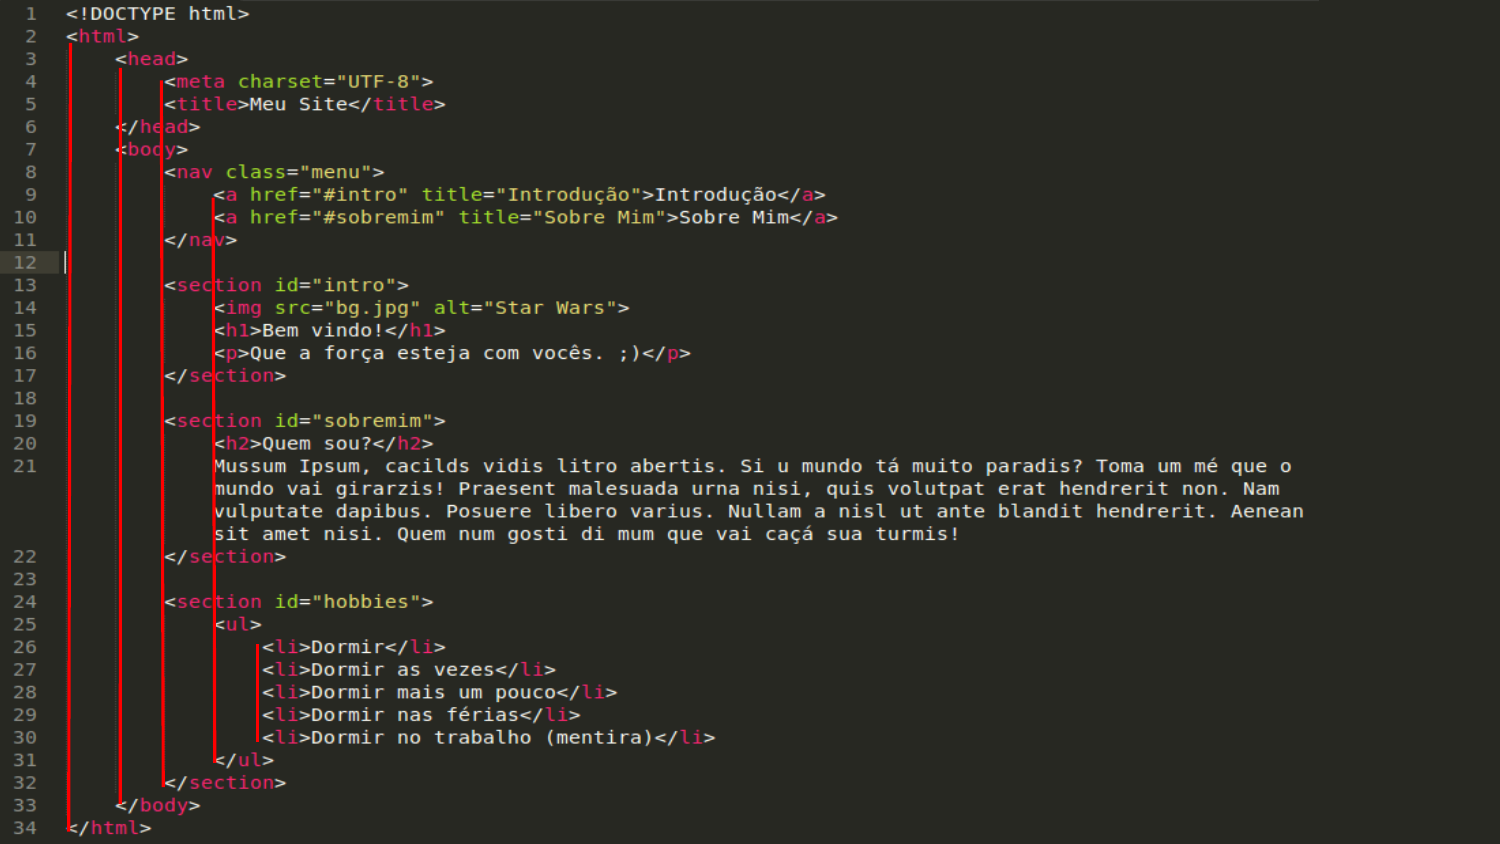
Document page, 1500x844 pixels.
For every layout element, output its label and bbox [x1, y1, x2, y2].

picture [0, 0, 1320, 844]
